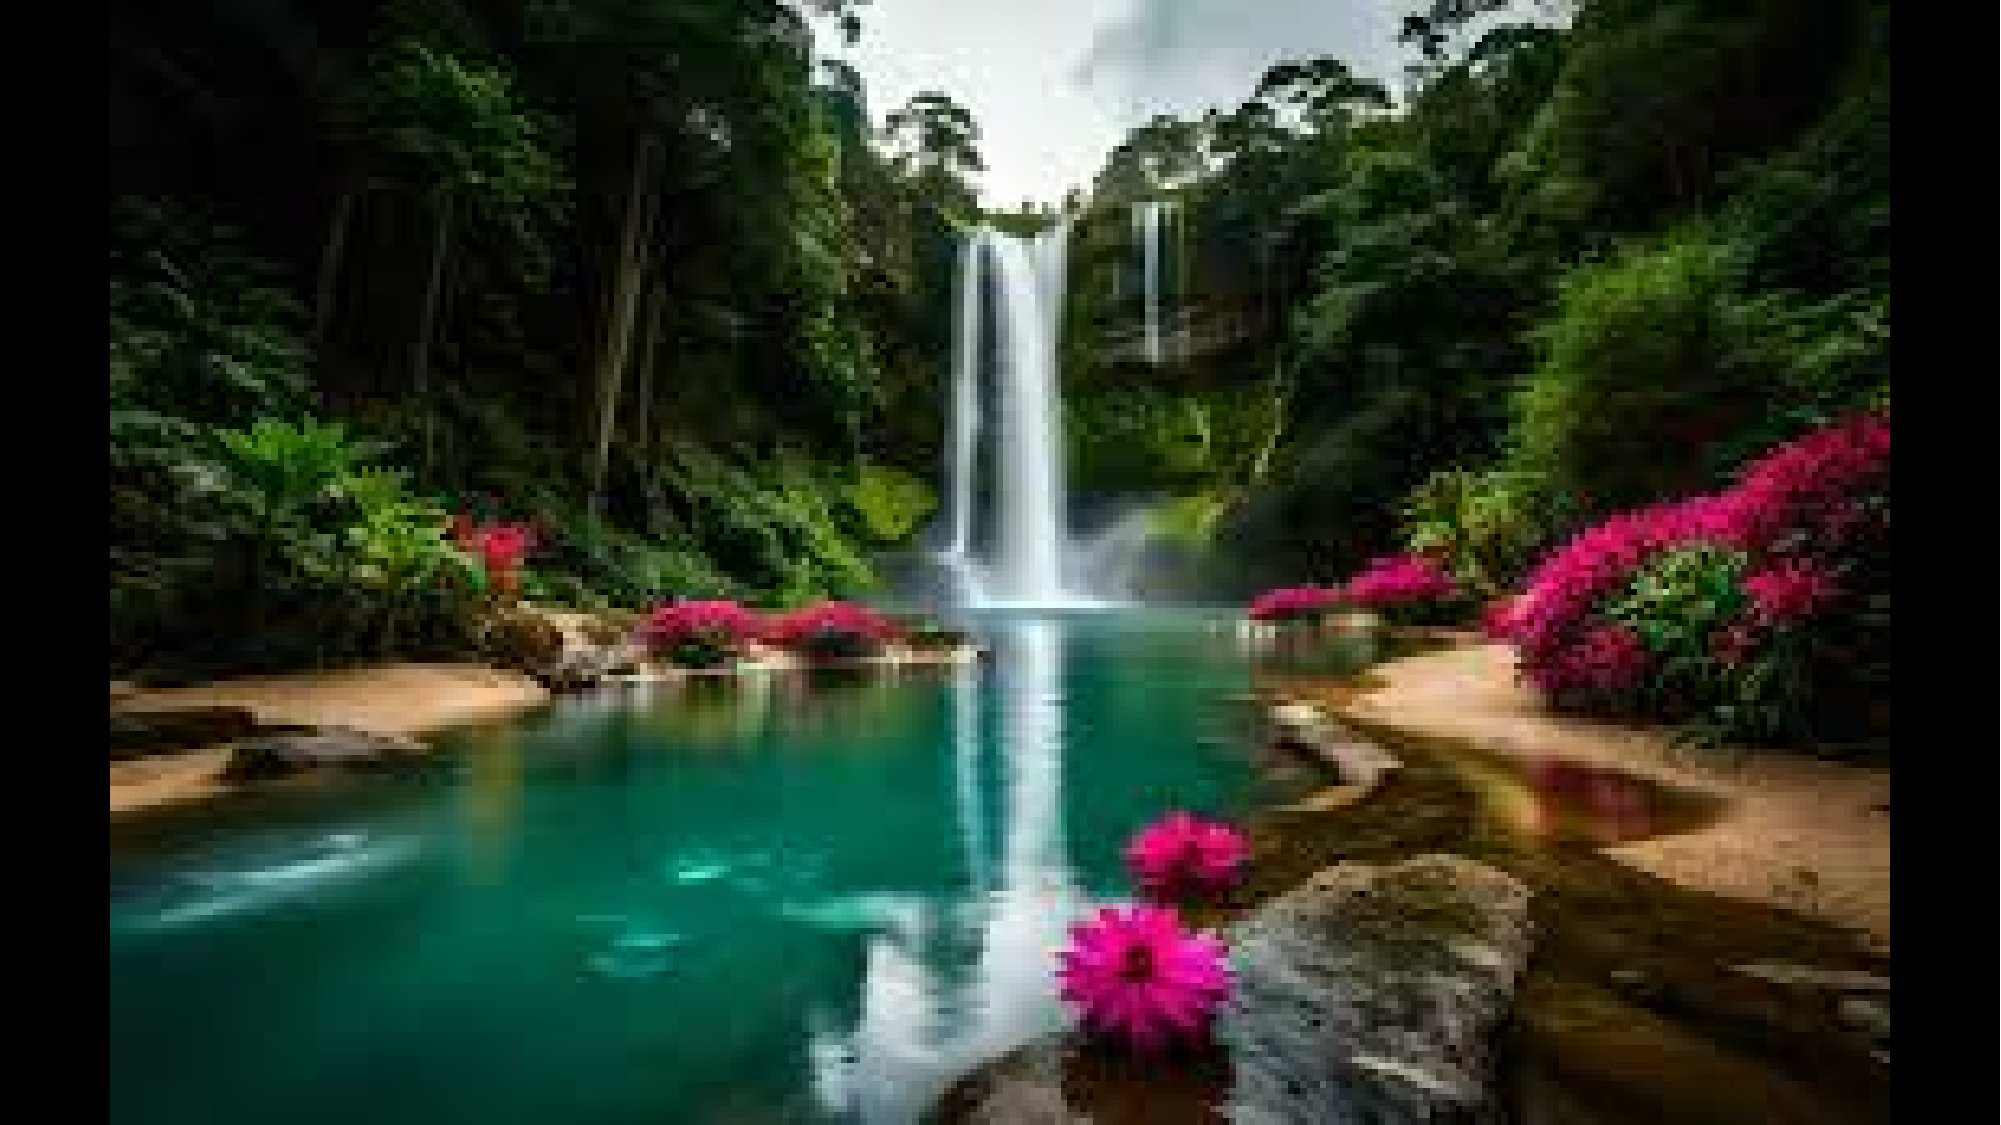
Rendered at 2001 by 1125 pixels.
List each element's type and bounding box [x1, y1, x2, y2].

picture [110, 0, 1890, 1125]
